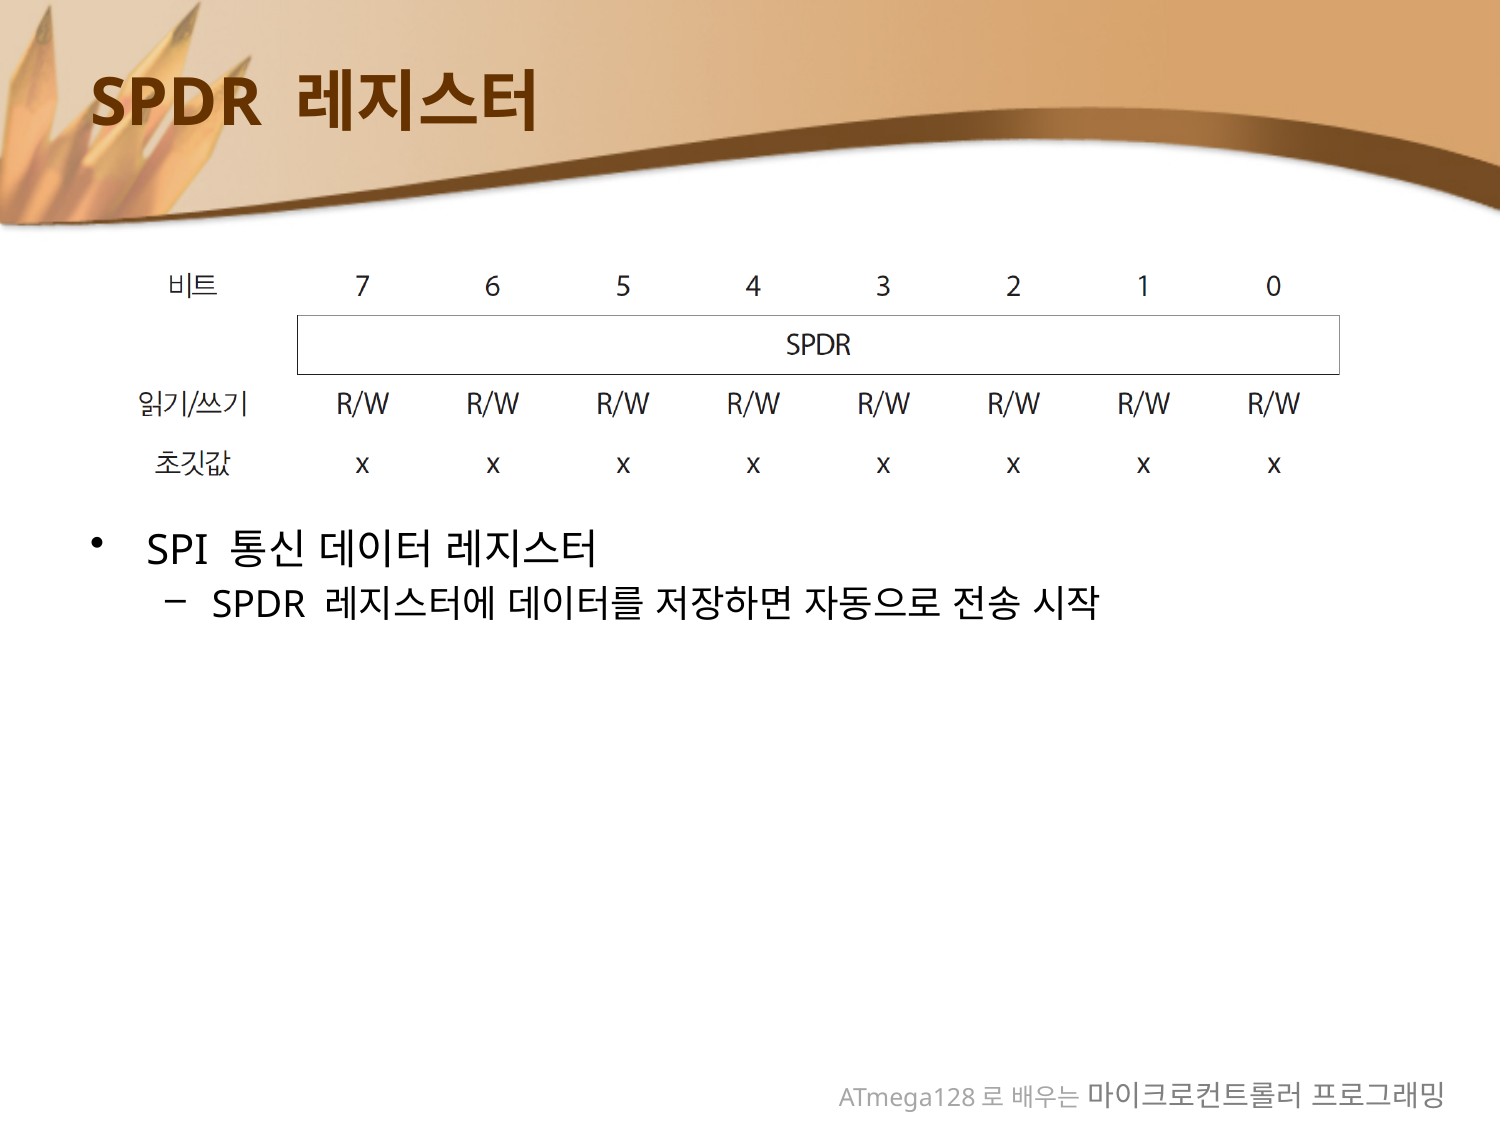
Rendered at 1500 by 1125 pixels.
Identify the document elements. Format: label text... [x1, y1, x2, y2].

title SPDR 레지스터 [75, 47, 1376, 150]
list SPI 통신 데이터 레지스터 SPDR 레지스터에 데이터를 저장하면 자동으로 전송 시작 [75, 515, 1425, 1047]
picture [0, 0, 1500, 1125]
